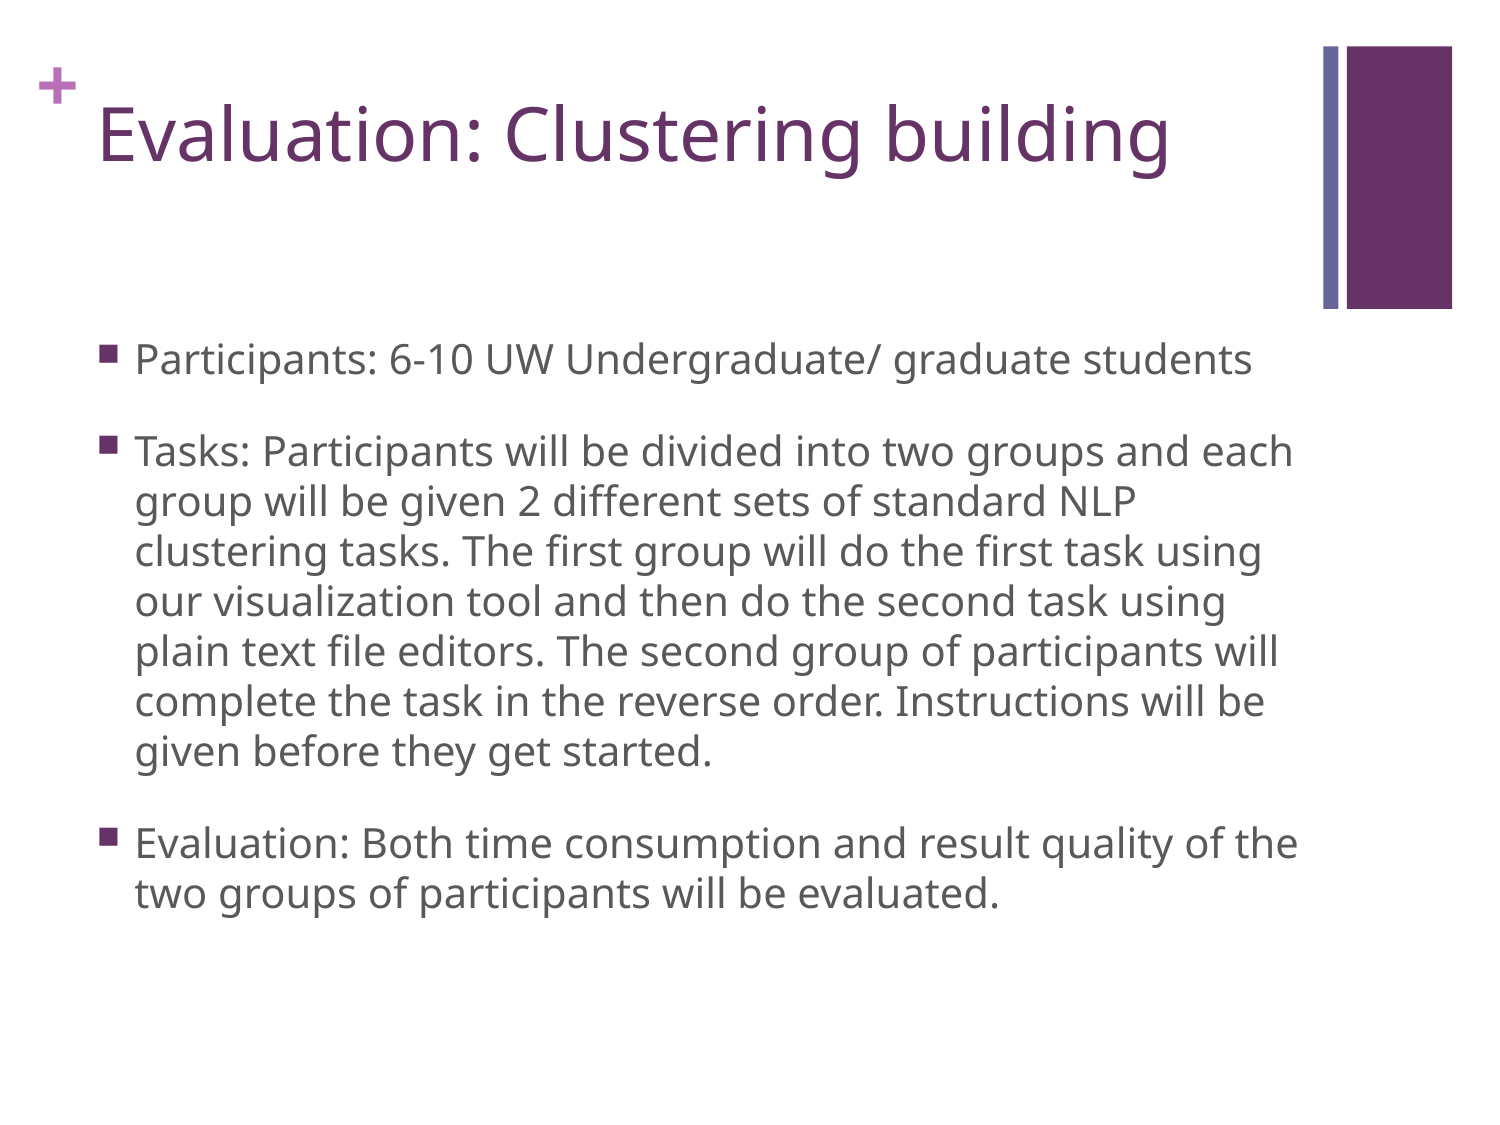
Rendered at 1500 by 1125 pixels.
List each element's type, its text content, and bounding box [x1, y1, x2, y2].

list Participants: 6-10 UW Undergraduate/ graduate students Tasks: Participants will be divided into two groups and each group will be given 2 different sets of standard NLP clustering tasks. The first group will do the first task using our visualization tool and then do the second task using plain text file editors. The second group of participants will complete the task in the reverse order. Instructions will be given before they get started. Evaluation: Both time consumption and result quality of the two groups of participants will be evaluated. [81, 324, 1322, 1005]
title Evaluation: Clustering building [81, 79, 1322, 263]
